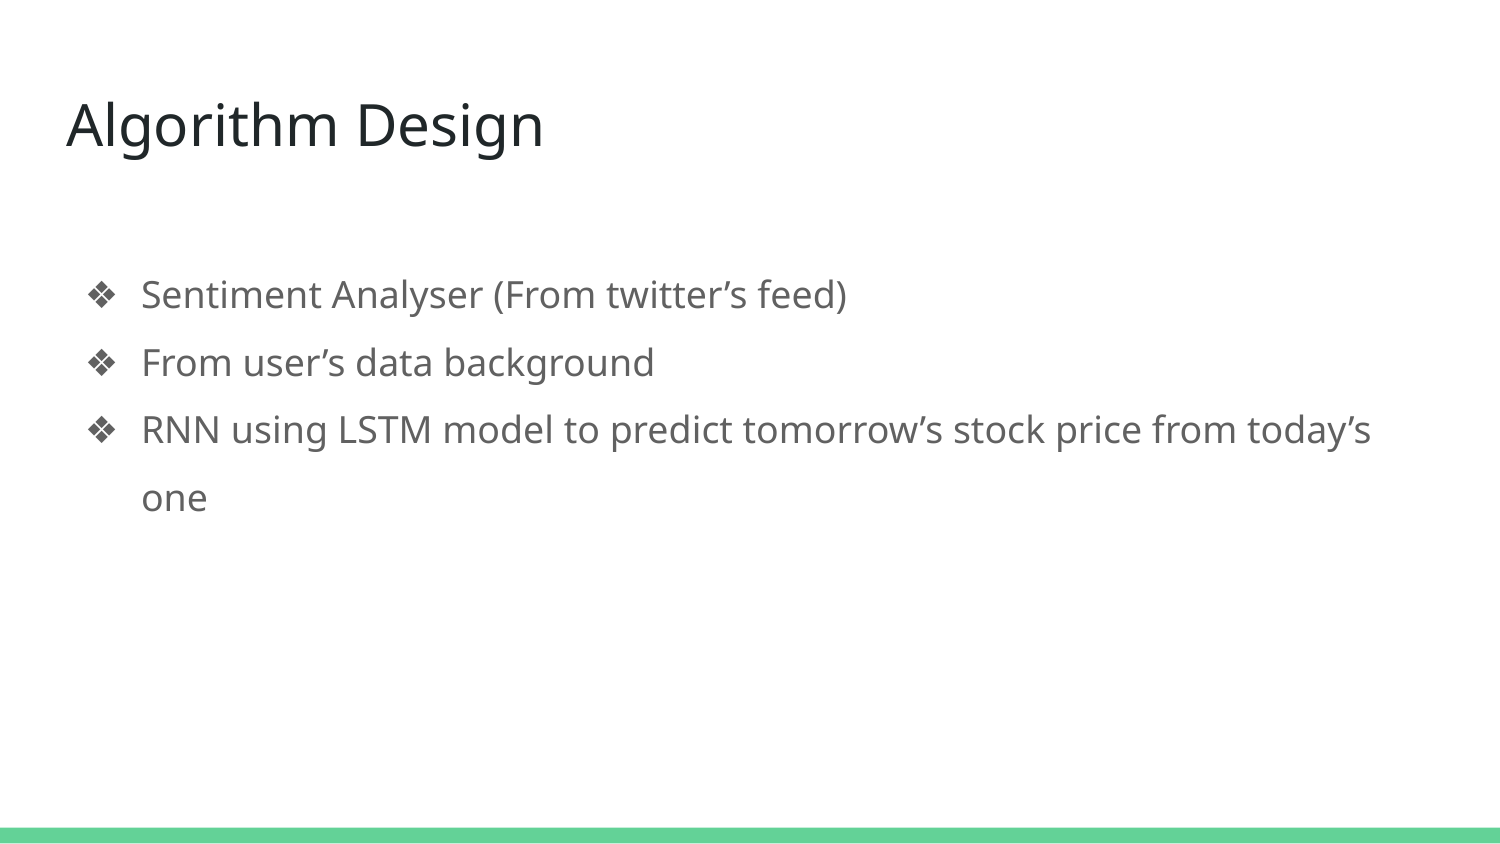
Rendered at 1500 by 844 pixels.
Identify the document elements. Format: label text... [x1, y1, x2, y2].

list Sentiment Analyser (From twitter’s feed) From user’s data background RNN using LSTM model to predict tomorrow’s stock price from today’s one [51, 189, 1397, 750]
title Algorithm Design [51, 72, 1449, 167]
